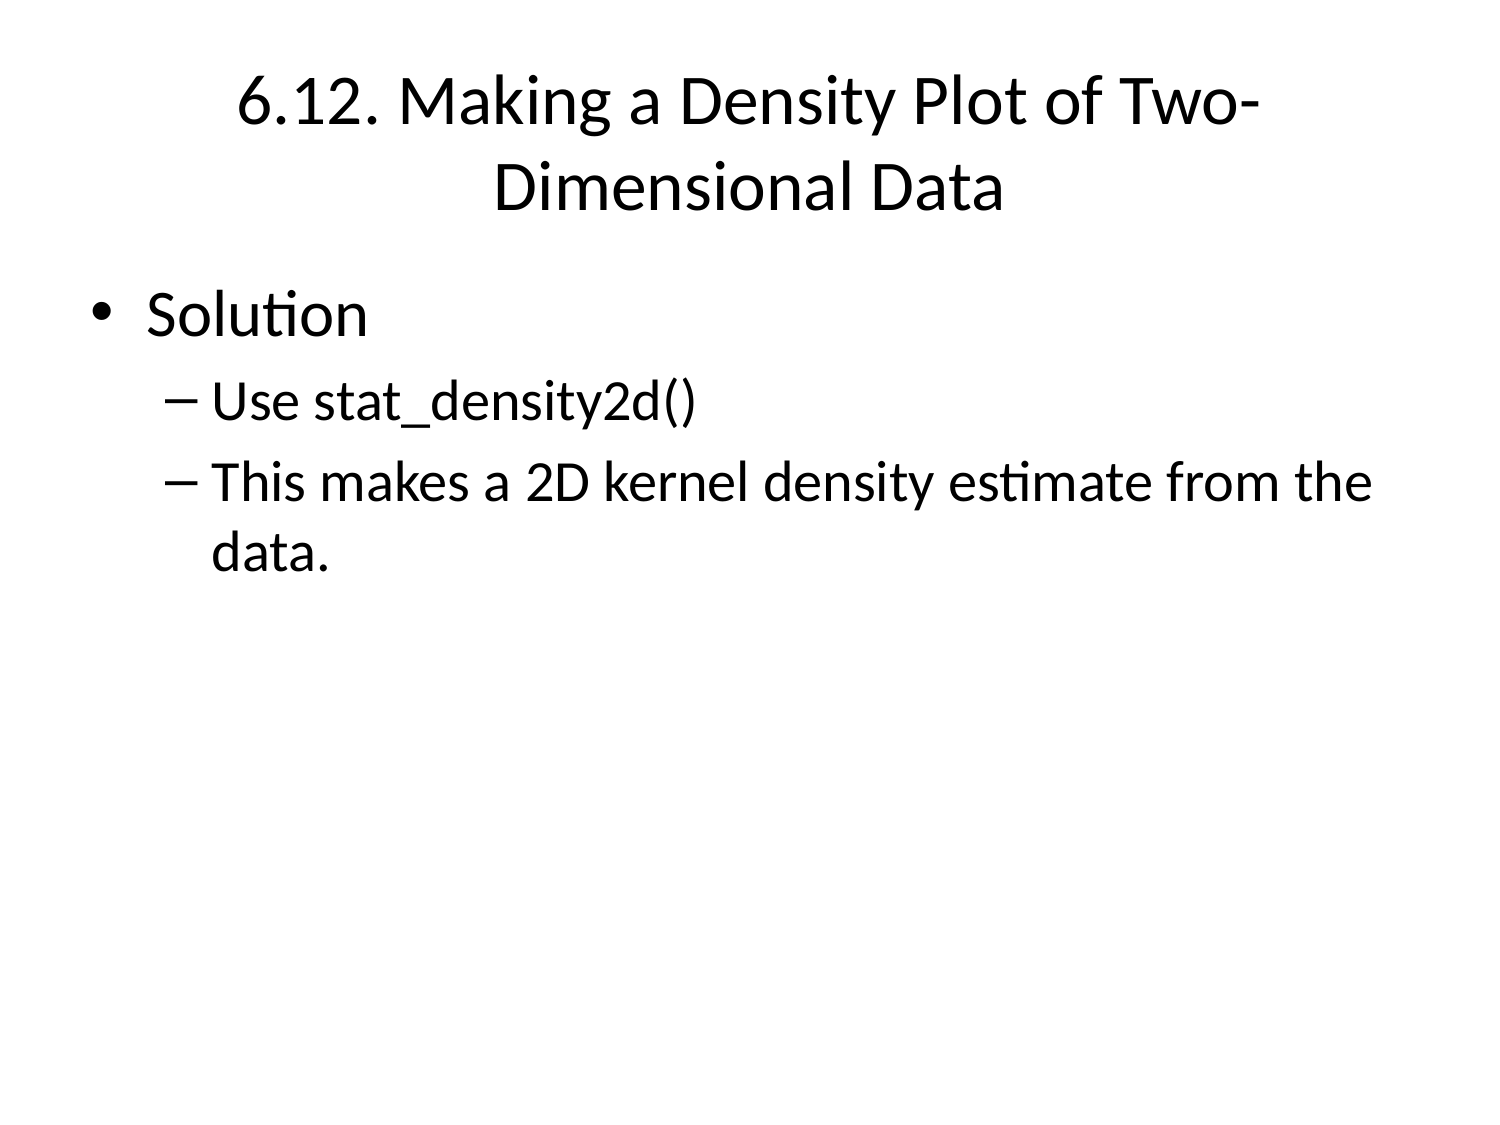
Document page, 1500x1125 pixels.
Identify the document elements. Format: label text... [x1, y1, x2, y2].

title 6.12. Making a Density Plot of Two-Dimensional Data [75, 45, 1425, 233]
list Solution Use stat_density2d() This makes a 2D kernel density estimate from the data. [75, 262, 1425, 1005]
